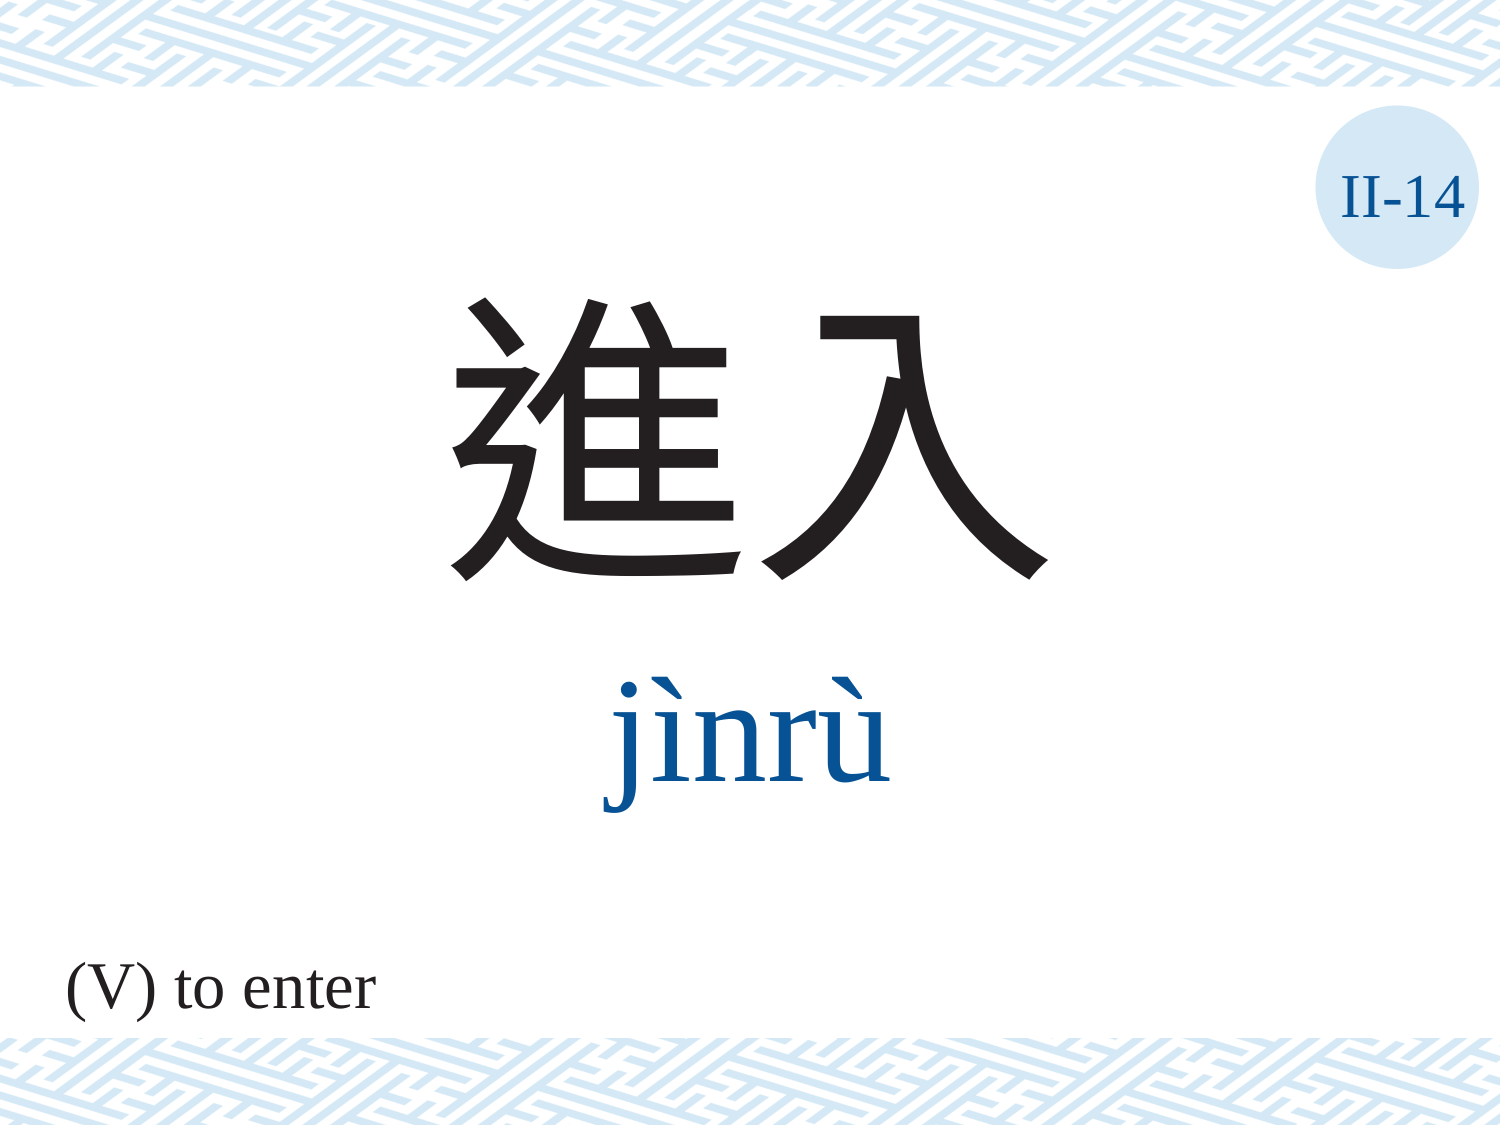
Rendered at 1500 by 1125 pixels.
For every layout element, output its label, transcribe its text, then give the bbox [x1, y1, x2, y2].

picture [0, 0, 1500, 1125]
text_box II-14 進入 jìnrù [439, 154, 1467, 812]
text_box (V) to enter [62, 942, 379, 1023]
